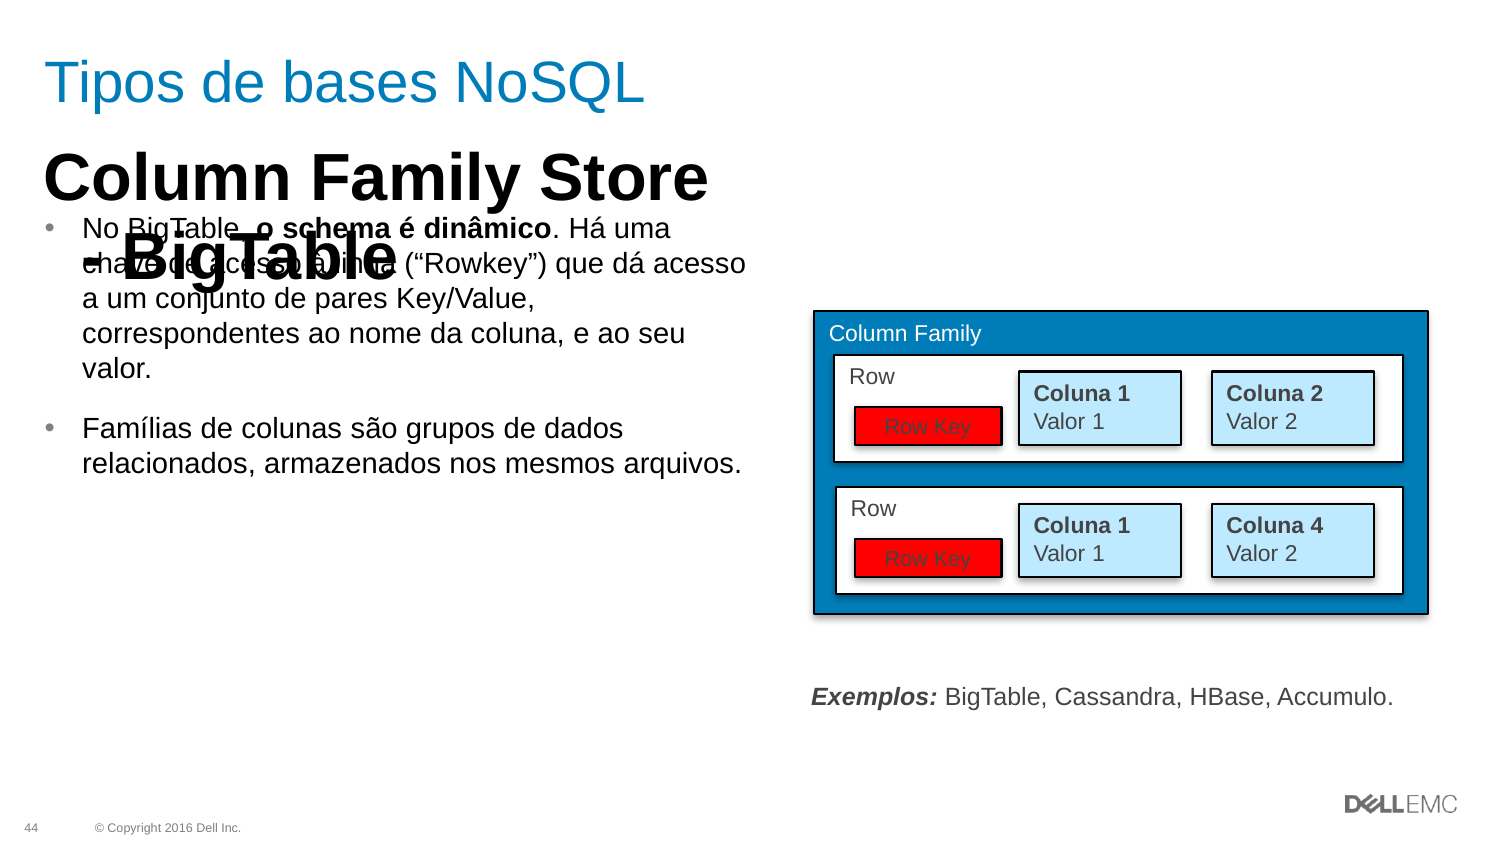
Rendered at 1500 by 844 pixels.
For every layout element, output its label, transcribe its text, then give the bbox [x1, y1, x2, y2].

text_box Column Family [813, 310, 1429, 615]
title Tipos de bases NoSQL [44, 44, 843, 125]
text_box Row Key [854, 538, 1002, 577]
text_box Row Key [854, 406, 1002, 446]
text_box Coluna 2 Valor 2 [1211, 371, 1375, 445]
text_box Row [834, 354, 1404, 462]
text_box Exemplos: BigTable, Cassandra, HBase, Accumulo. [796, 672, 1497, 718]
text_box Coluna 1 Valor 1 [1018, 371, 1182, 445]
text_box Coluna 1 Valor 1 [1018, 503, 1182, 577]
text_box Row [835, 486, 1404, 594]
list No BigTable, o schema é dinâmico. Há uma chave de acesso à linha (“Rowkey”) que dá acesso a um conjunto de pares Key/Value, correspondentes ao nome da coluna, e ao seu valor. Famílias de colunas são grupos de dados relacionados, armazenados nos mesmos arquivos. [44, 209, 749, 734]
picture [1345, 793, 1457, 814]
subtitle Column Family Store - BigTable [43, 125, 750, 178]
text_box Coluna 4 Valor 2 [1211, 503, 1375, 577]
